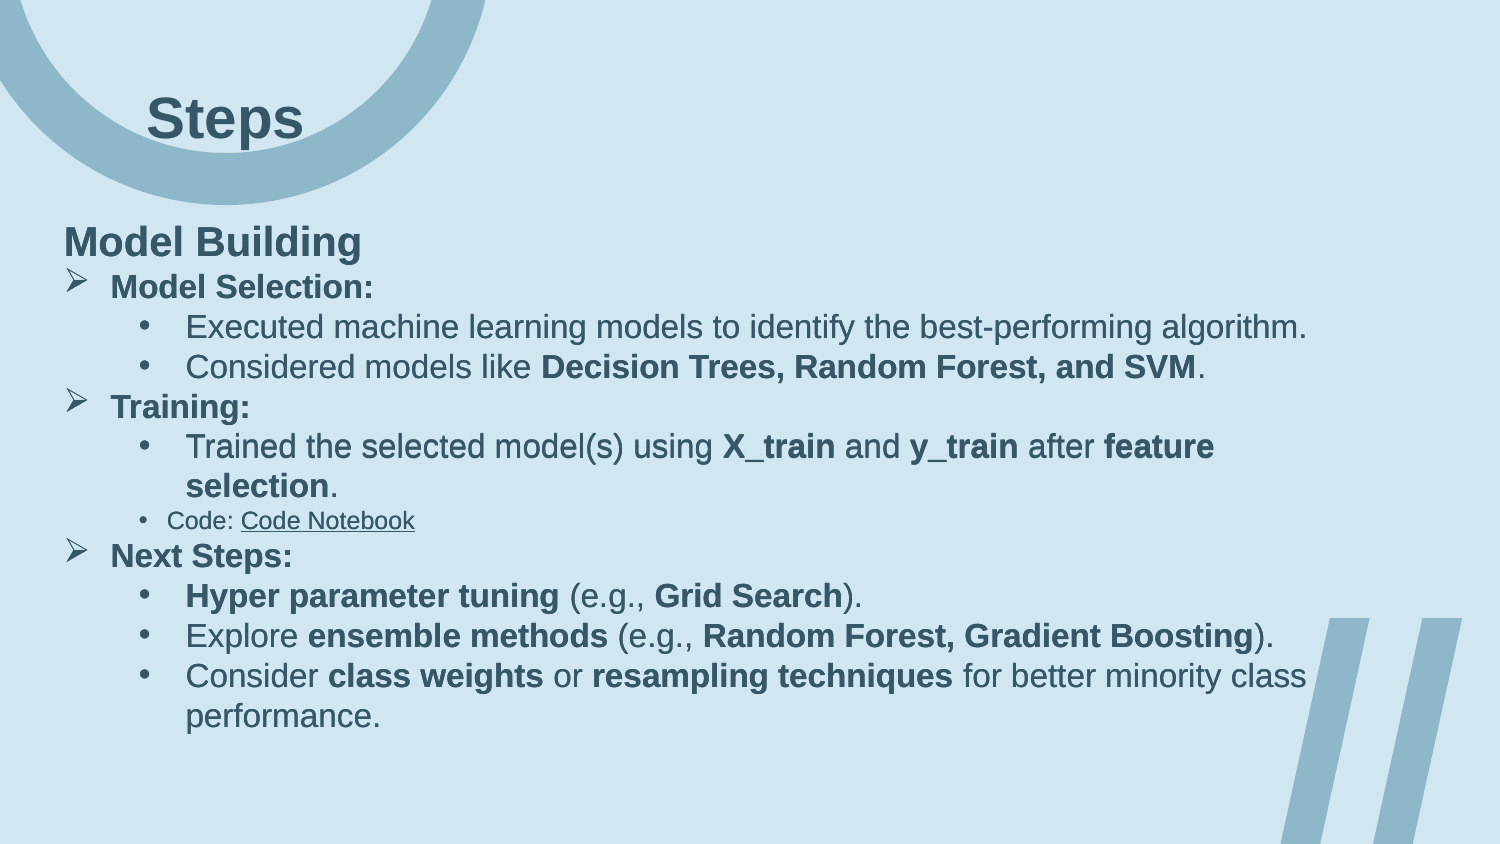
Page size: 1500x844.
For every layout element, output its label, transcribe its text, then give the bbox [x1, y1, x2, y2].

title Steps [131, 68, 1082, 165]
text_box Model Building Model Selection: Executed machine learning models to identify the best-performing algorithm. Considered models like Decision Trees, Random Forest, and SVM. Training: Trained the selected model(s) using X_train and y_train after feature selection. Code: Code Notebook Next Steps: Hyper parameter tuning (e.g., Grid Search). Explore ensemble methods (e.g., Random Forest, Gradient Boosting). Consider class weights or resampling techniques for better minority class performance. [48, 199, 1374, 768]
